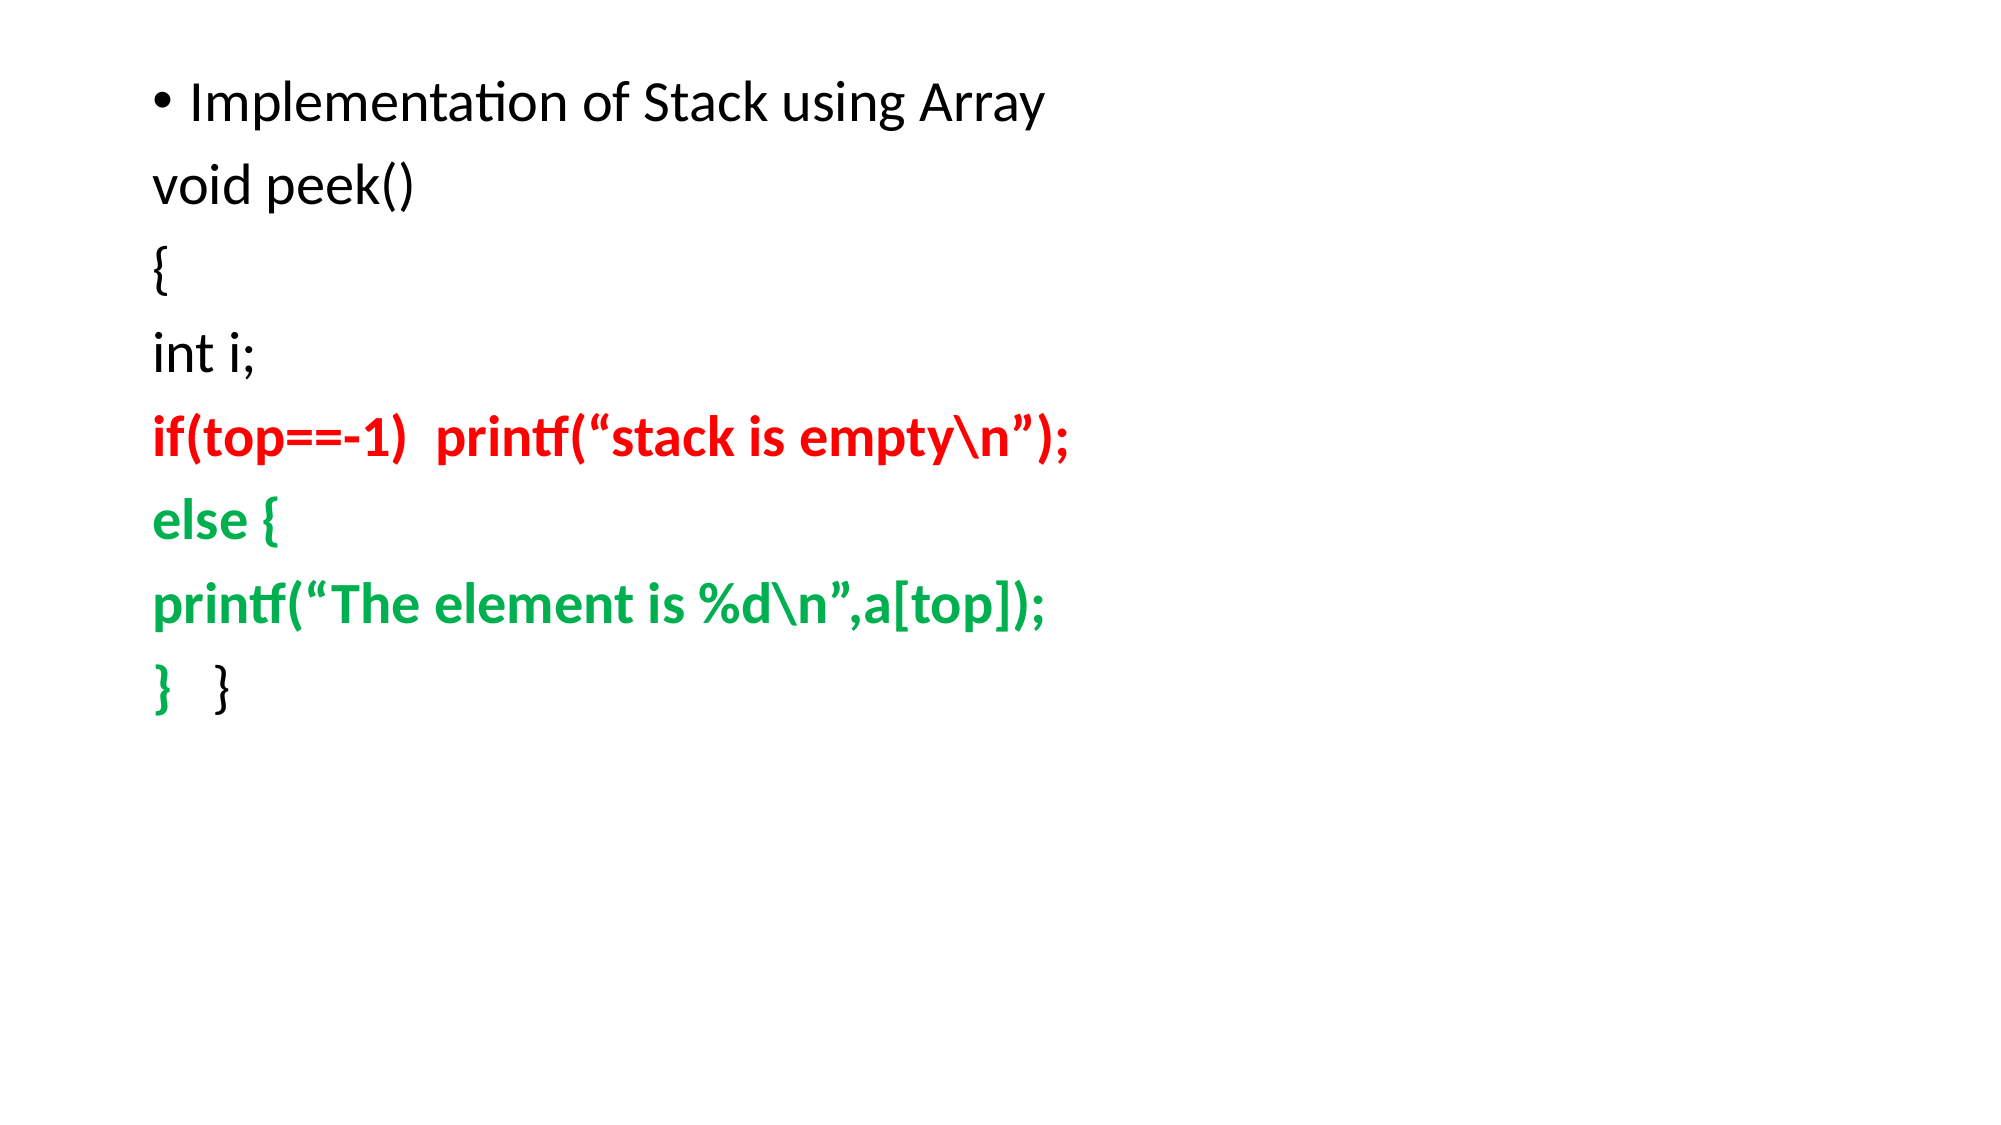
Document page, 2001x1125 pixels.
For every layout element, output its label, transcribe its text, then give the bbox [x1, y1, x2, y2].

list Implementation of Stack using Array void peek() { int i; if(top==-1) printf(“stack is empty\n”); else { printf(“The element is %d\n”,a[top]); } } [137, 63, 1863, 1014]
